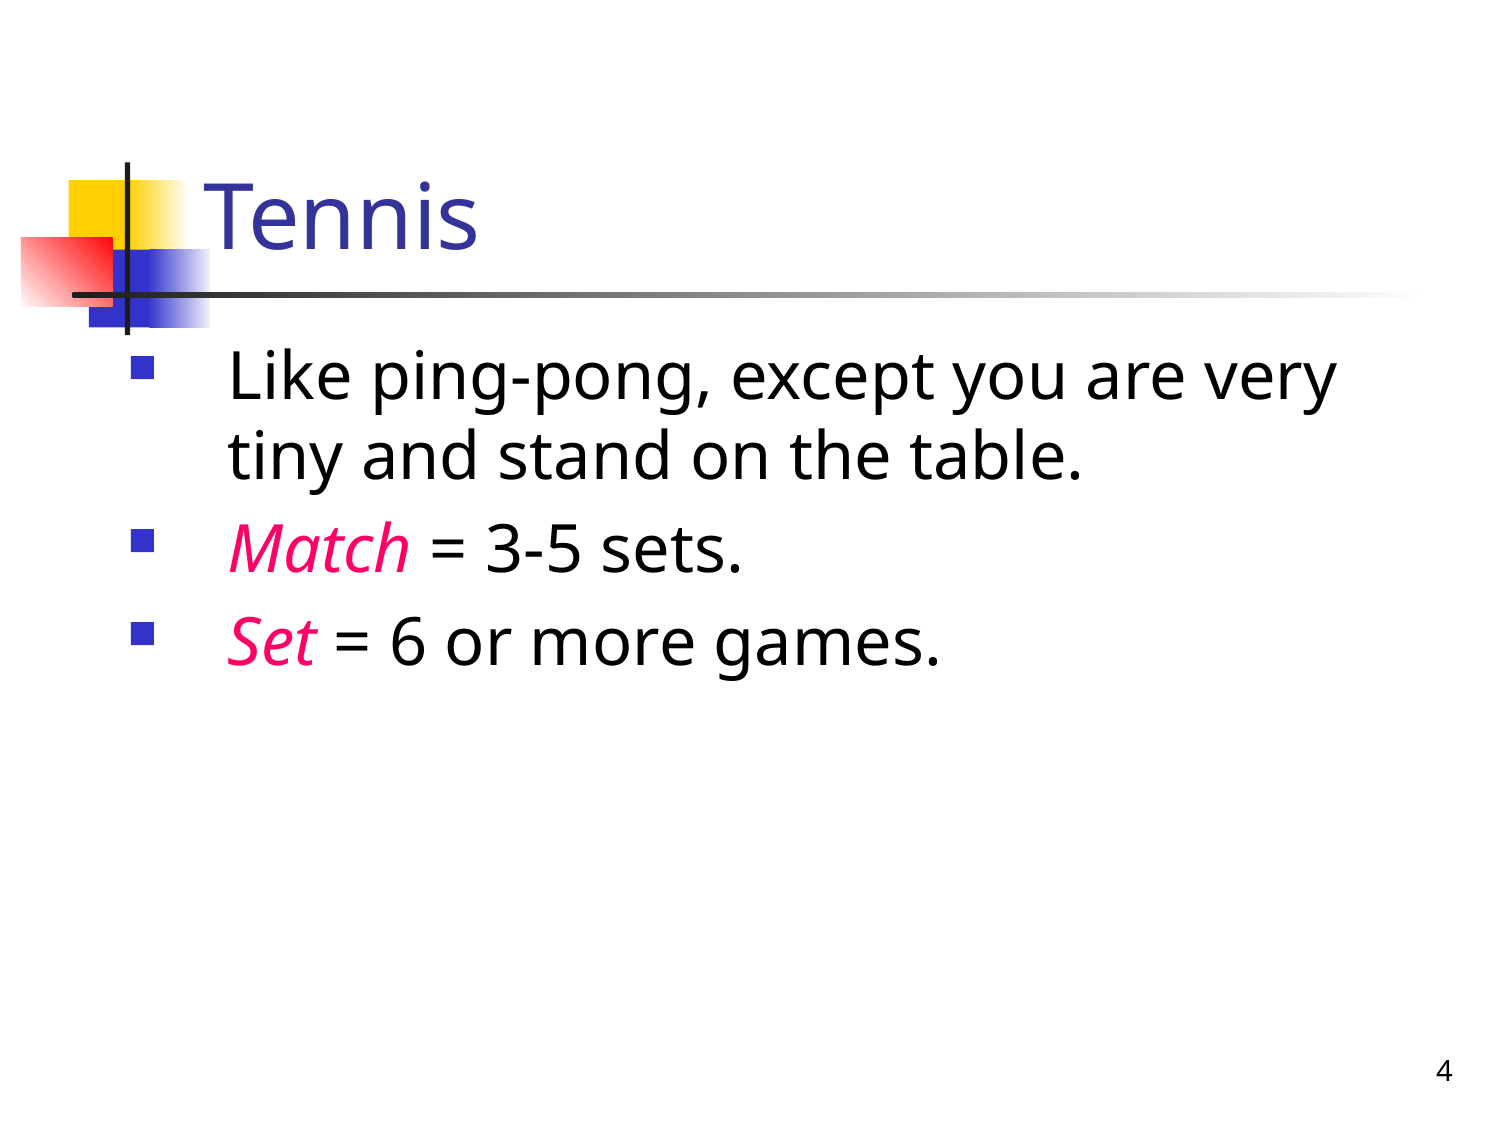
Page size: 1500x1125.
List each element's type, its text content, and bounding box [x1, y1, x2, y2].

list Like ping-pong, except you are very tiny and stand on the table. Match = 3-5 sets. Set = 6 or more games. [112, 324, 1388, 1050]
title Tennis [188, 35, 1468, 275]
slide_number 4 [1155, 1024, 1468, 1100]
